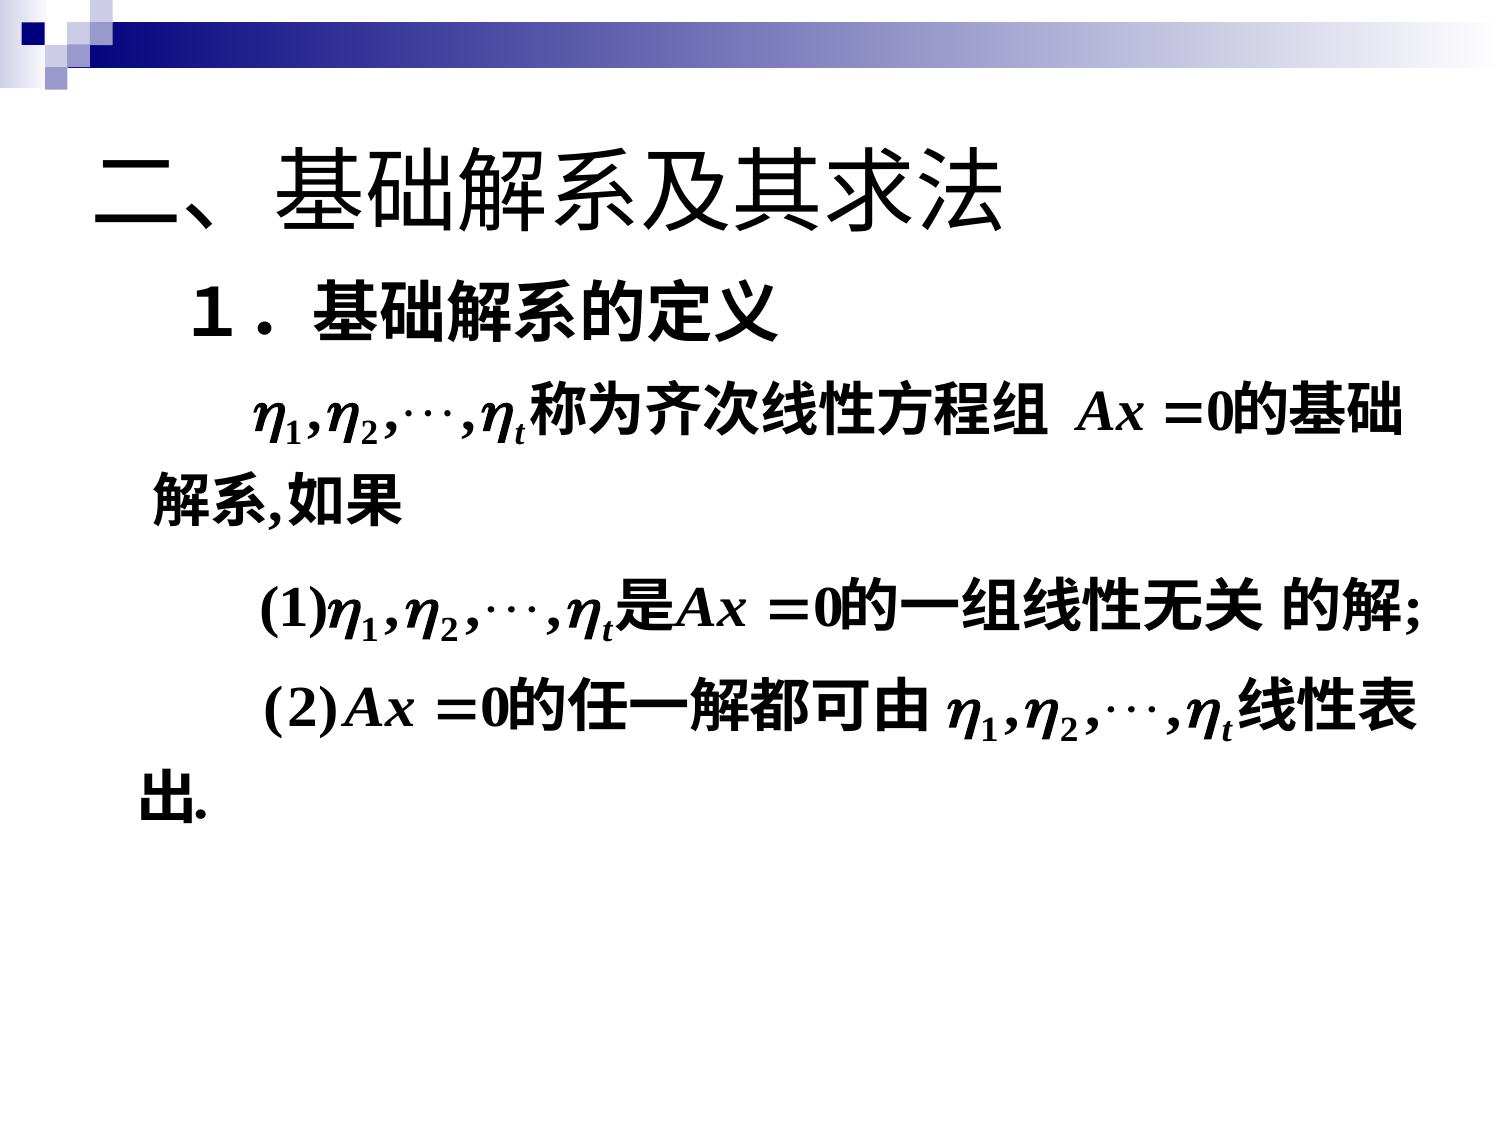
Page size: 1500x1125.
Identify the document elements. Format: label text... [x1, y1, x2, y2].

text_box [149, 376, 1411, 538]
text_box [257, 574, 1426, 648]
text_box １．基础解系的定义 [164, 300, 796, 357]
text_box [139, 673, 1426, 830]
title 二、基础解系及其求法 [75, 75, 1425, 300]
